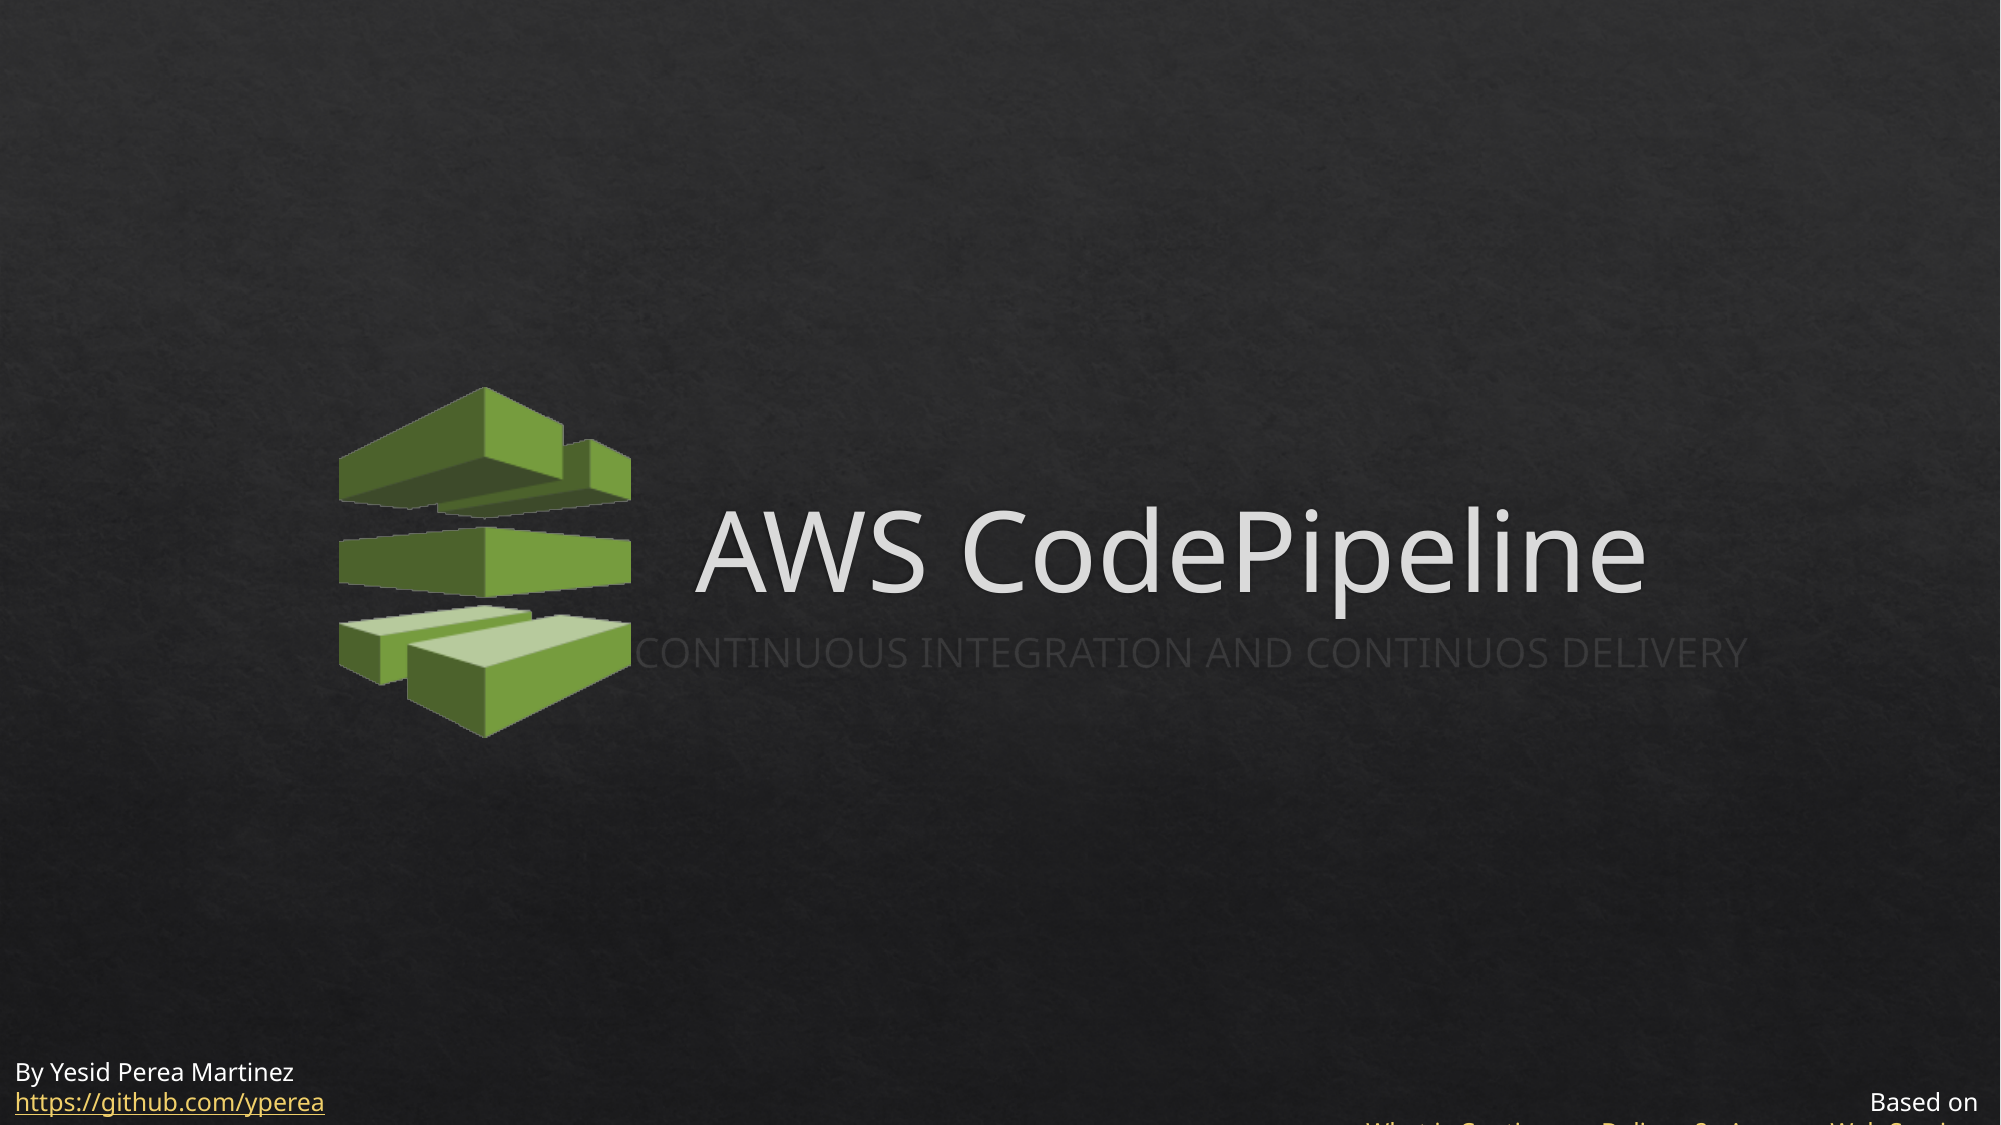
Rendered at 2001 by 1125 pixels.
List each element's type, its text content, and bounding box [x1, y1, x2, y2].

title AWS CodePipeline [680, 237, 1901, 615]
subtitle CONTINUOUS INTEGRATION AND CONTINUOS DELIVERY [467, 618, 1915, 760]
picture [339, 387, 631, 738]
text_box By Yesid Perea Martinez https://github.com/yperea [0, 1049, 377, 1125]
text_box Based on What is Continuous Delivery? - Amazon Web Services [1287, 1079, 2000, 1125]
